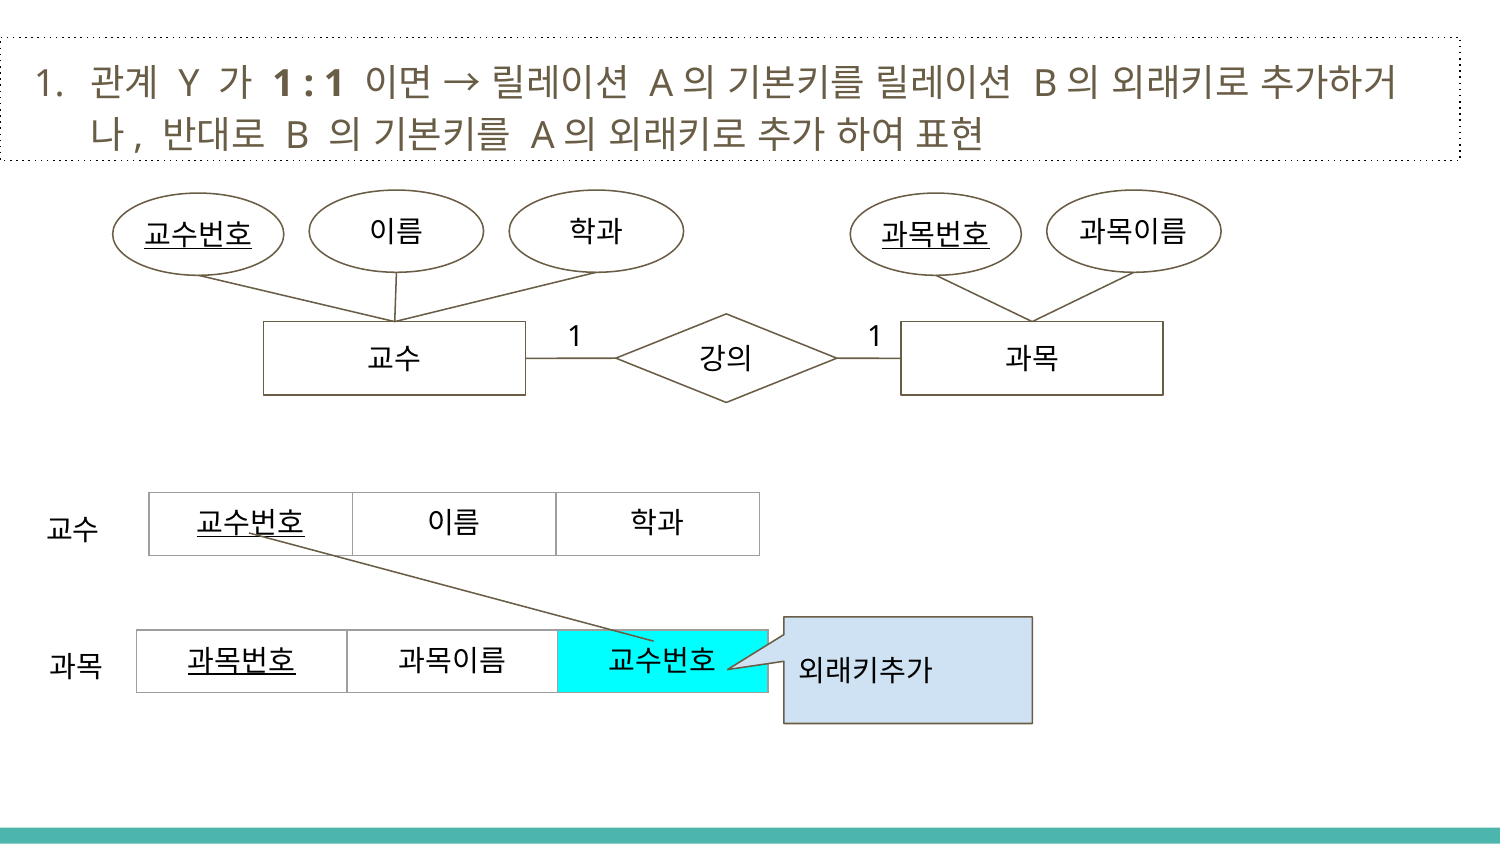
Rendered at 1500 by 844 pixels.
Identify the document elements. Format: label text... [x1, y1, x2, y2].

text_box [935, 275, 1027, 322]
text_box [248, 532, 654, 642]
text_box 과목번호 [850, 193, 1022, 276]
table_header 이름 [353, 493, 555, 531]
text_box 교수번호 [112, 193, 284, 276]
text_box 이름 [309, 190, 484, 273]
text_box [394, 272, 597, 322]
table_header 과목이름 [348, 651, 557, 692]
table_header 교수번호 [150, 493, 352, 555]
table_header 과목번호 [137, 631, 346, 692]
text_box 교수 [31, 495, 141, 554]
text_box 과목 [34, 633, 145, 692]
text_box 강의 [616, 313, 836, 403]
text_box 외래키추가 [727, 616, 1033, 724]
table_header 교수번호 [558, 631, 767, 692]
text_box 학과 [509, 190, 684, 273]
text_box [197, 275, 389, 322]
text_box 관계 Y 가 1 : 1 이면 → 릴레이션 A의 기본키를 릴레이션 B의 외래키로 추가하거나, 반대로 B 의 기본키를 A의 외래키로 추가 하여 표현 [0, 37, 1461, 161]
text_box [1031, 272, 1135, 322]
text_box 과목 [901, 321, 1164, 395]
text_box 1 [852, 302, 900, 351]
text_box 1 [552, 327, 600, 351]
text_box 교수 [263, 330, 526, 395]
table_header 학과 [557, 493, 759, 555]
text_box 과목이름 [1046, 190, 1222, 273]
